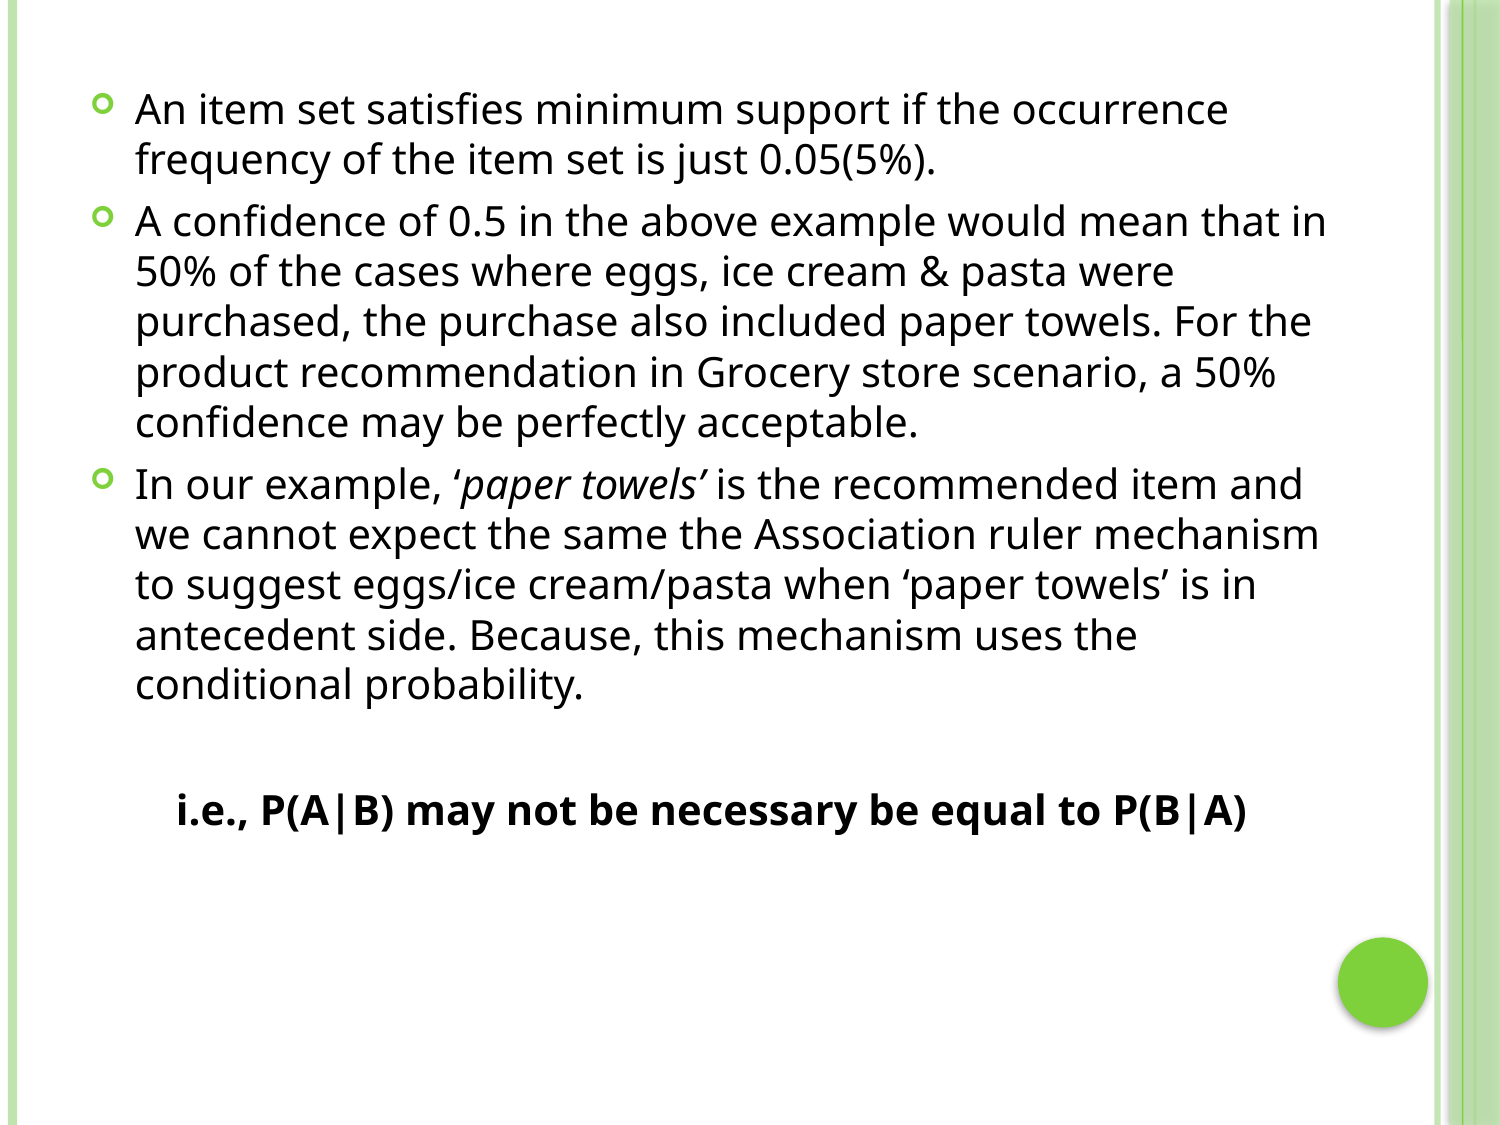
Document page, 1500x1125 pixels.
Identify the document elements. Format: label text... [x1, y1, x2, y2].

list An item set satisfies minimum support if the occurrence frequency of the item set is just 0.05(5%). A confidence of 0.5 in the above example would mean that in 50% of the cases where eggs, ice cream & pasta were purchased, the purchase also included paper towels. For the product recommendation in Grocery store scenario, a 50% confidence may be perfectly acceptable. In our example, ‘paper towels’ is the recommended item and we cannot expect the same the Association ruler mechanism to suggest eggs/ice cream/pasta when ‘paper towels’ is in antecedent side. Because, this mechanism uses the conditional probability. i.e., P(A|B) may not be necessary be equal to P(B|A) [75, 75, 1375, 1062]
